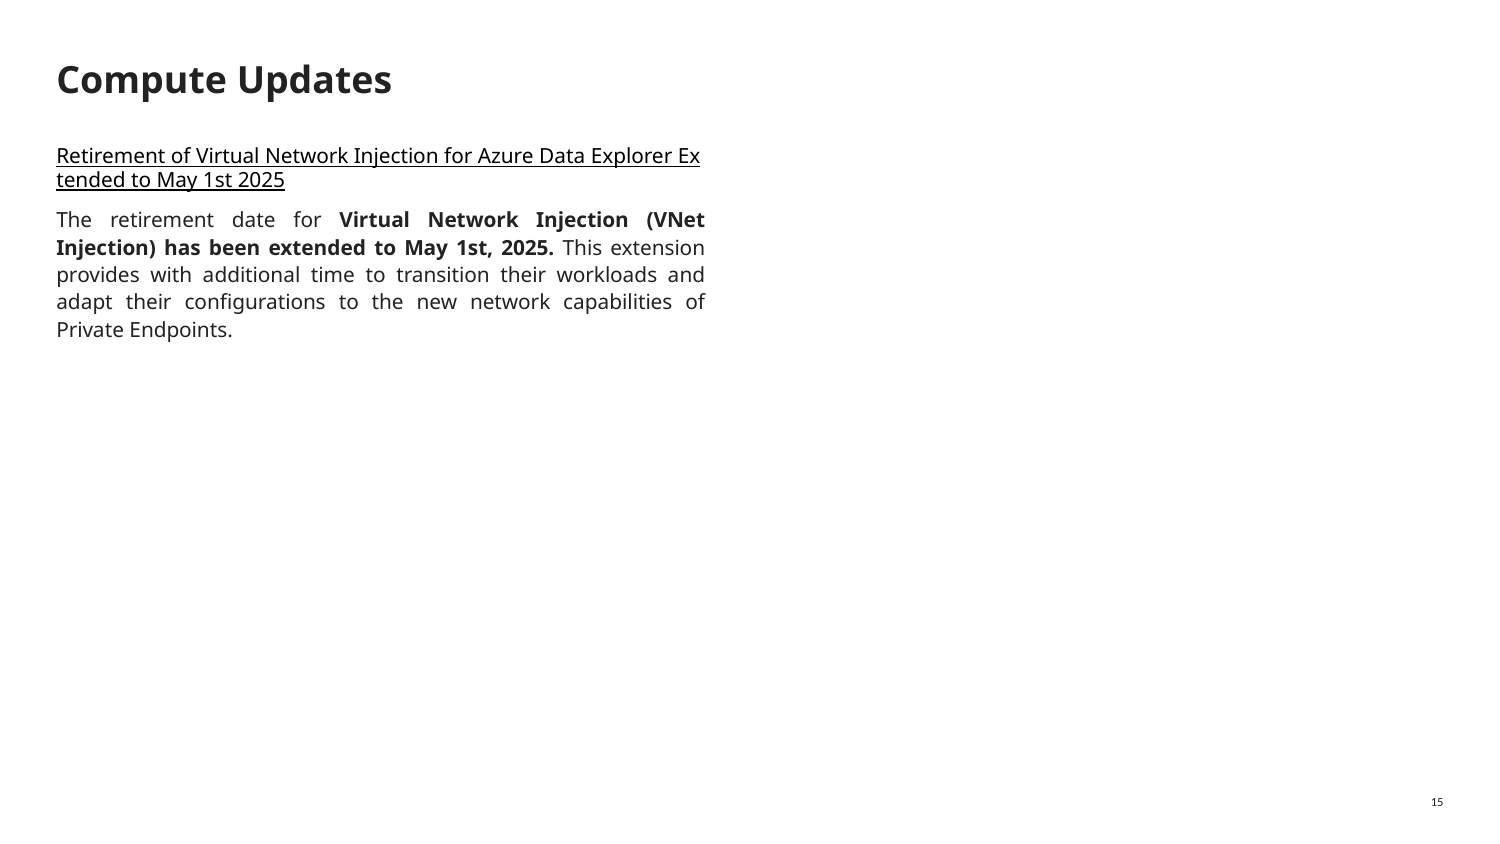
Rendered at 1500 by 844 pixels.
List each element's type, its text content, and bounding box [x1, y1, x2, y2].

title Compute Updates [56, 56, 1444, 113]
list Retirement of Virtual Network Injection for Azure Data Explorer Extended to May 1st 2025 The retirement date for Virtual Network Injection (VNet Injection) has been extended to May 1st, 2025. This extension provides with additional time to transition their workloads and adapt their configurations to the new network capabilities of Private Endpoints. [56, 140, 706, 342]
